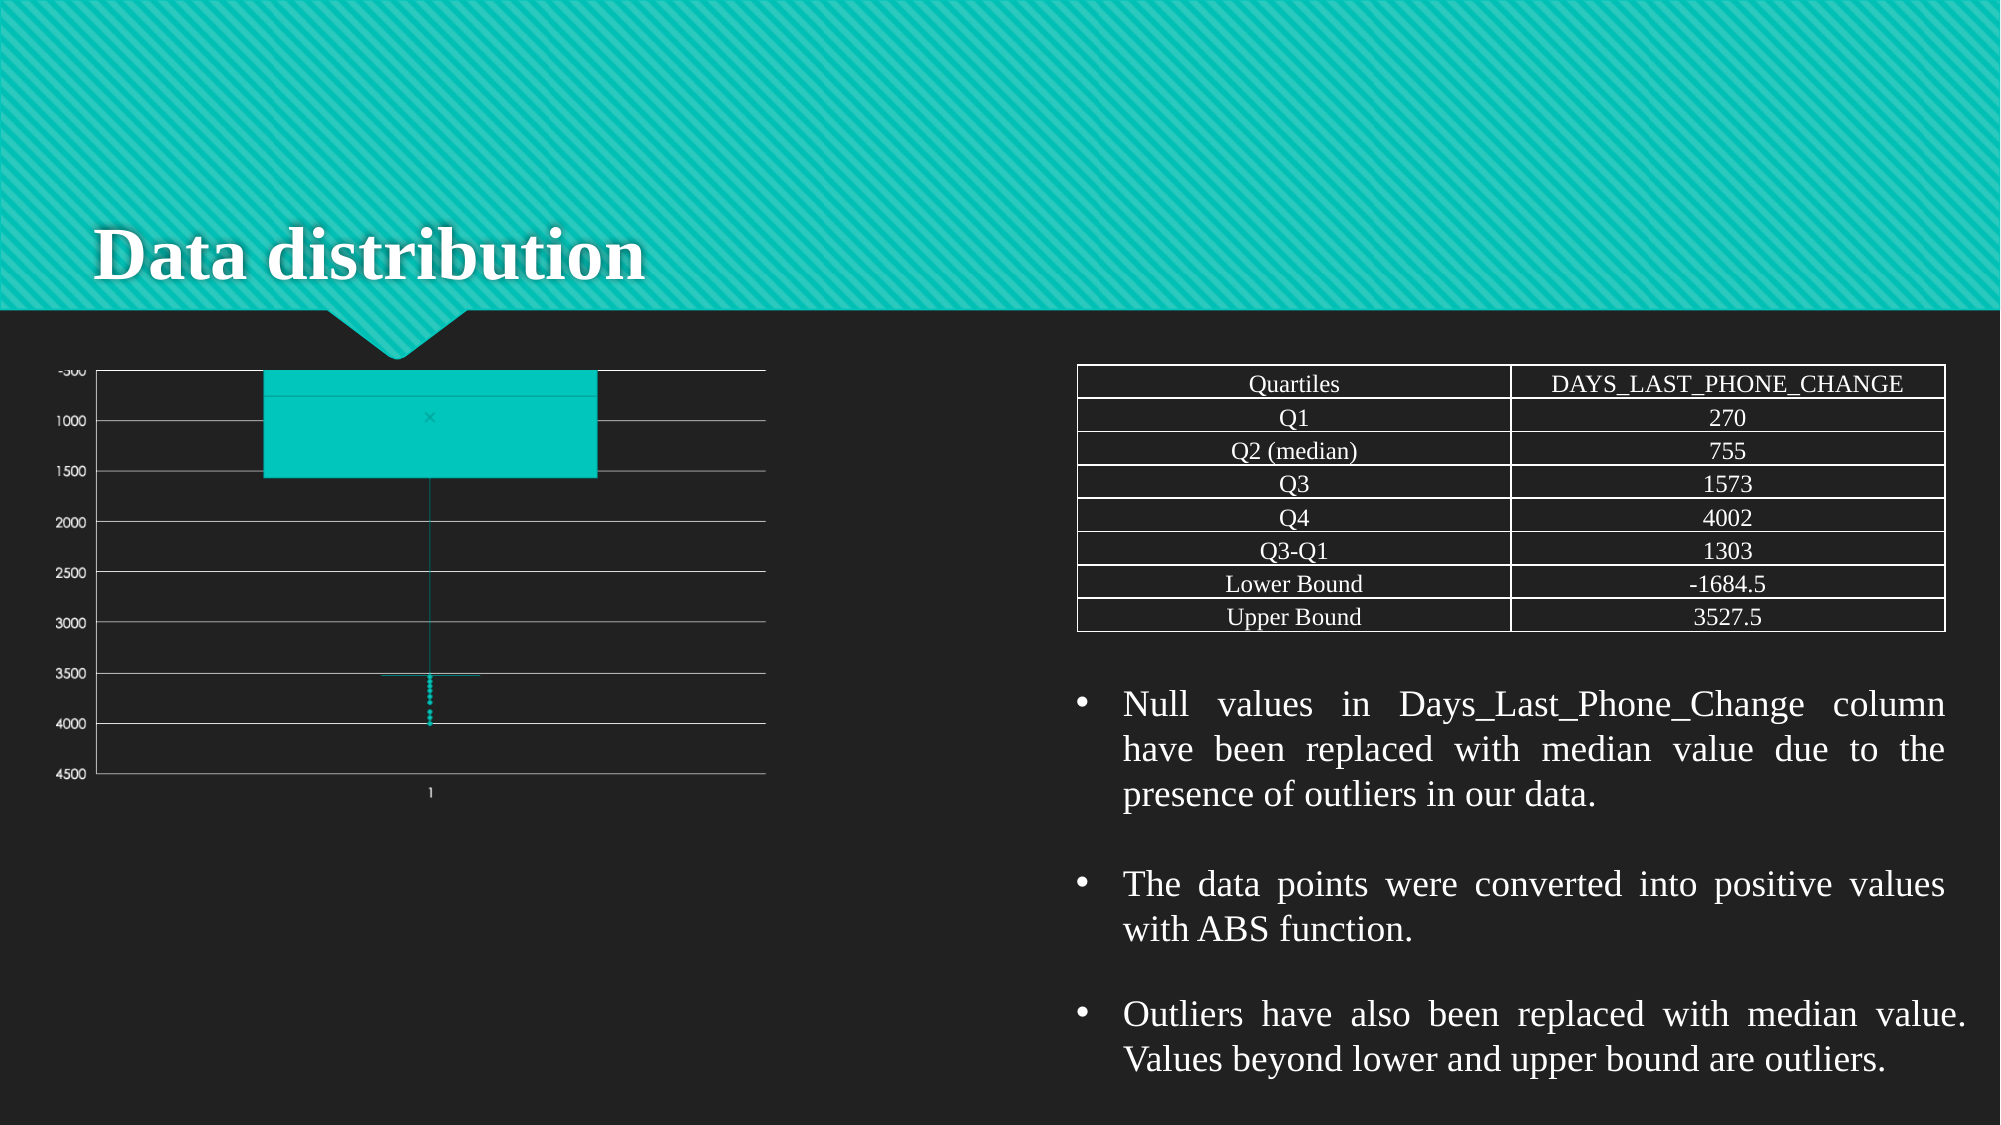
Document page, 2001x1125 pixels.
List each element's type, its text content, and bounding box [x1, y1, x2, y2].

table_cell Q4 [1078, 499, 1510, 531]
table_cell 270 [1512, 399, 1944, 431]
table_cell Upper Bound [1078, 599, 1510, 631]
title Data distribution [78, 210, 1804, 302]
table_cell 3527.5 [1512, 599, 1944, 631]
table_cell 755 [1512, 432, 1944, 464]
table_header DAYS_LAST_PHONE_CHANGE [1512, 366, 1944, 397]
table_cell Q2 (median) [1078, 432, 1510, 464]
table_cell 1573 [1512, 466, 1944, 497]
table_cell Lower Bound [1078, 566, 1510, 597]
table_cell Q3 [1078, 466, 1510, 497]
table_cell -1684.5 [1512, 566, 1944, 597]
table_cell Q3-Q1 [1078, 532, 1510, 564]
table_header Quartiles [1078, 366, 1510, 397]
text_box Null values in Days_Last_Phone_Change column have been replaced with median value due to the presence of outliers in our data. The data points were converted into positive values with ABS function. [1061, 671, 1962, 957]
table_cell Q1 [1078, 399, 1510, 431]
table_cell 1303 [1512, 532, 1944, 564]
table_cell 4002 [1512, 499, 1944, 531]
text_box Outliers have also been replaced with median value. Values beyond lower and upper bound are outliers. [1061, 981, 1983, 1087]
picture [56, 370, 1037, 1082]
